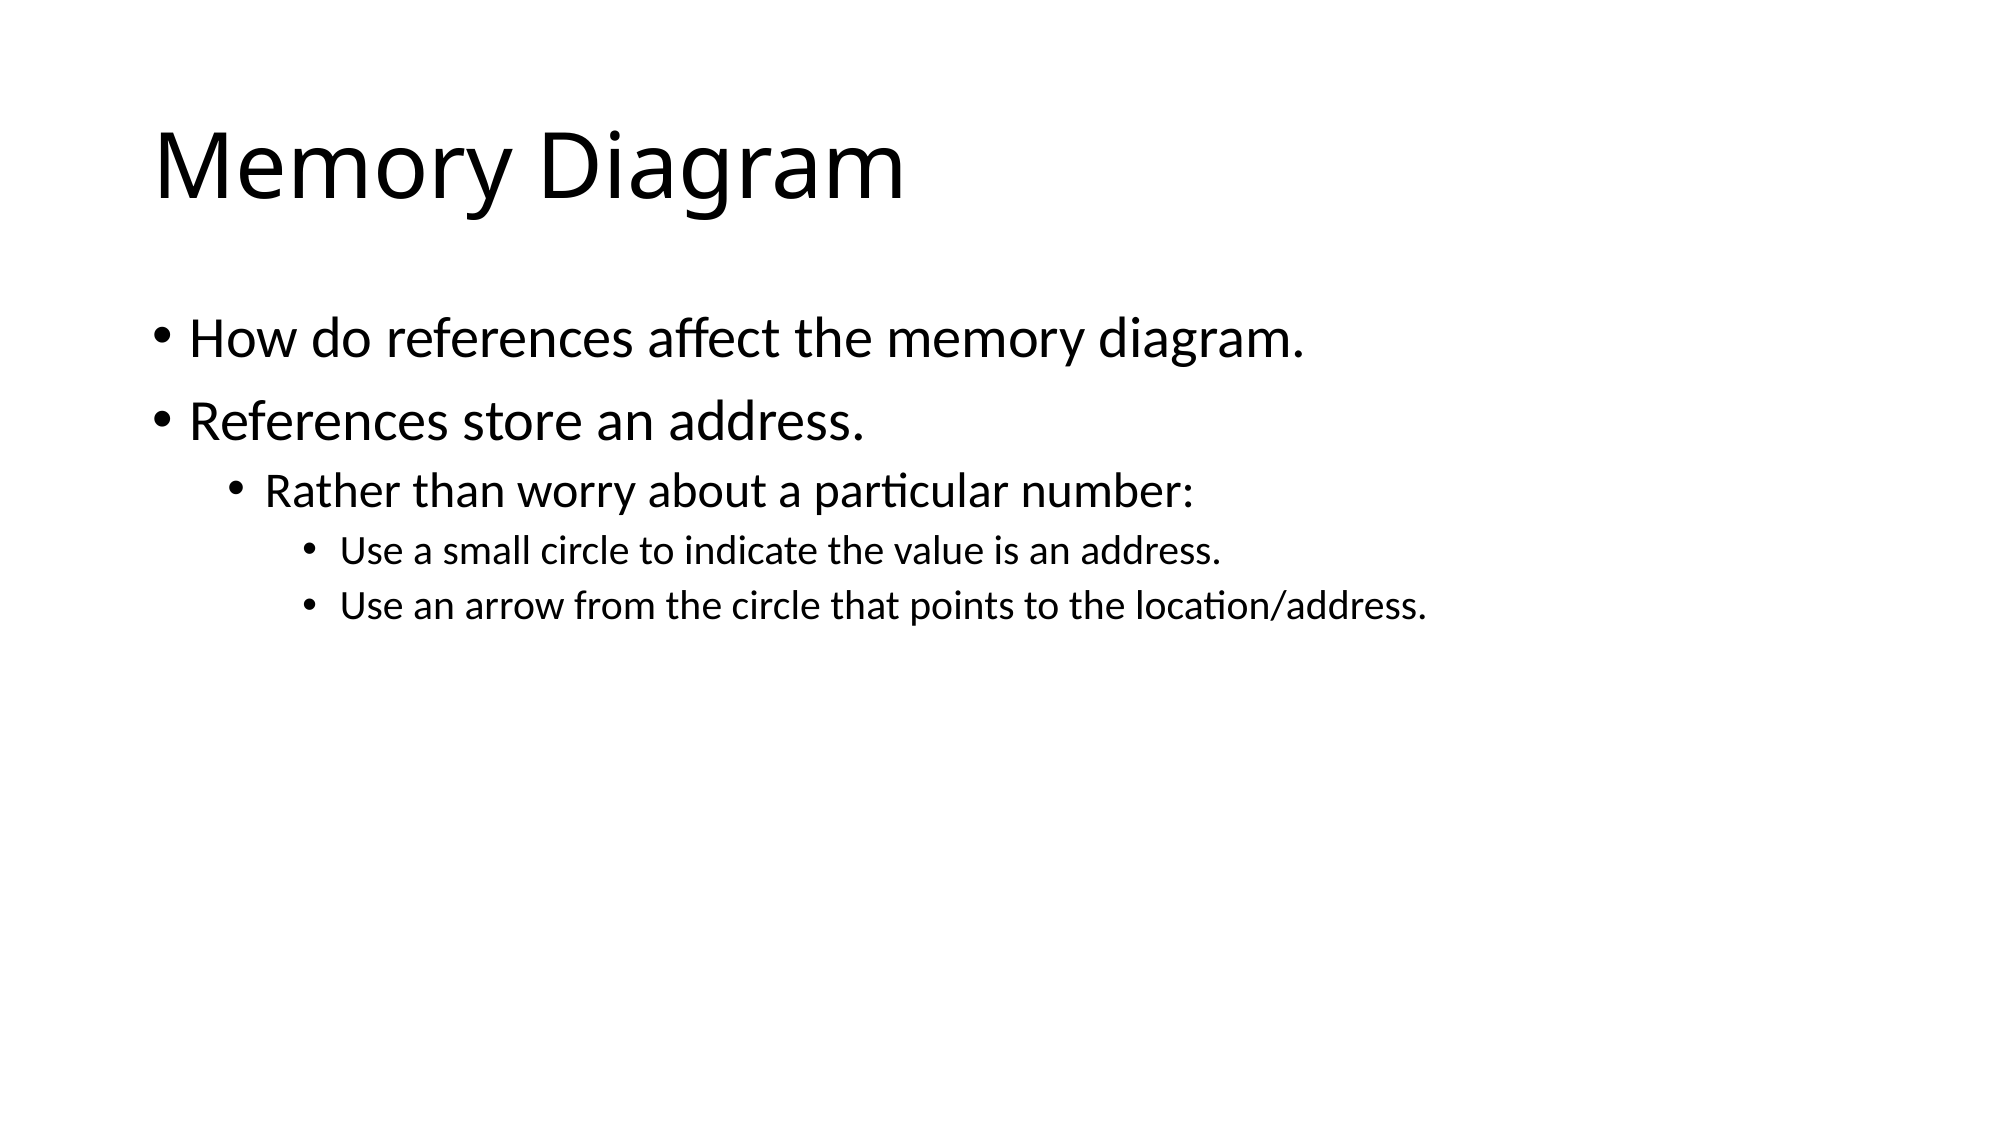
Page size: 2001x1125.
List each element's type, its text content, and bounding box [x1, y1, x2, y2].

list How do references affect the memory diagram. References store an address. Rather than worry about a particular number: Use a small circle to indicate the value is an address. Use an arrow from the circle that points to the location/address. [137, 299, 1863, 1014]
title Memory Diagram [137, 59, 1863, 278]
